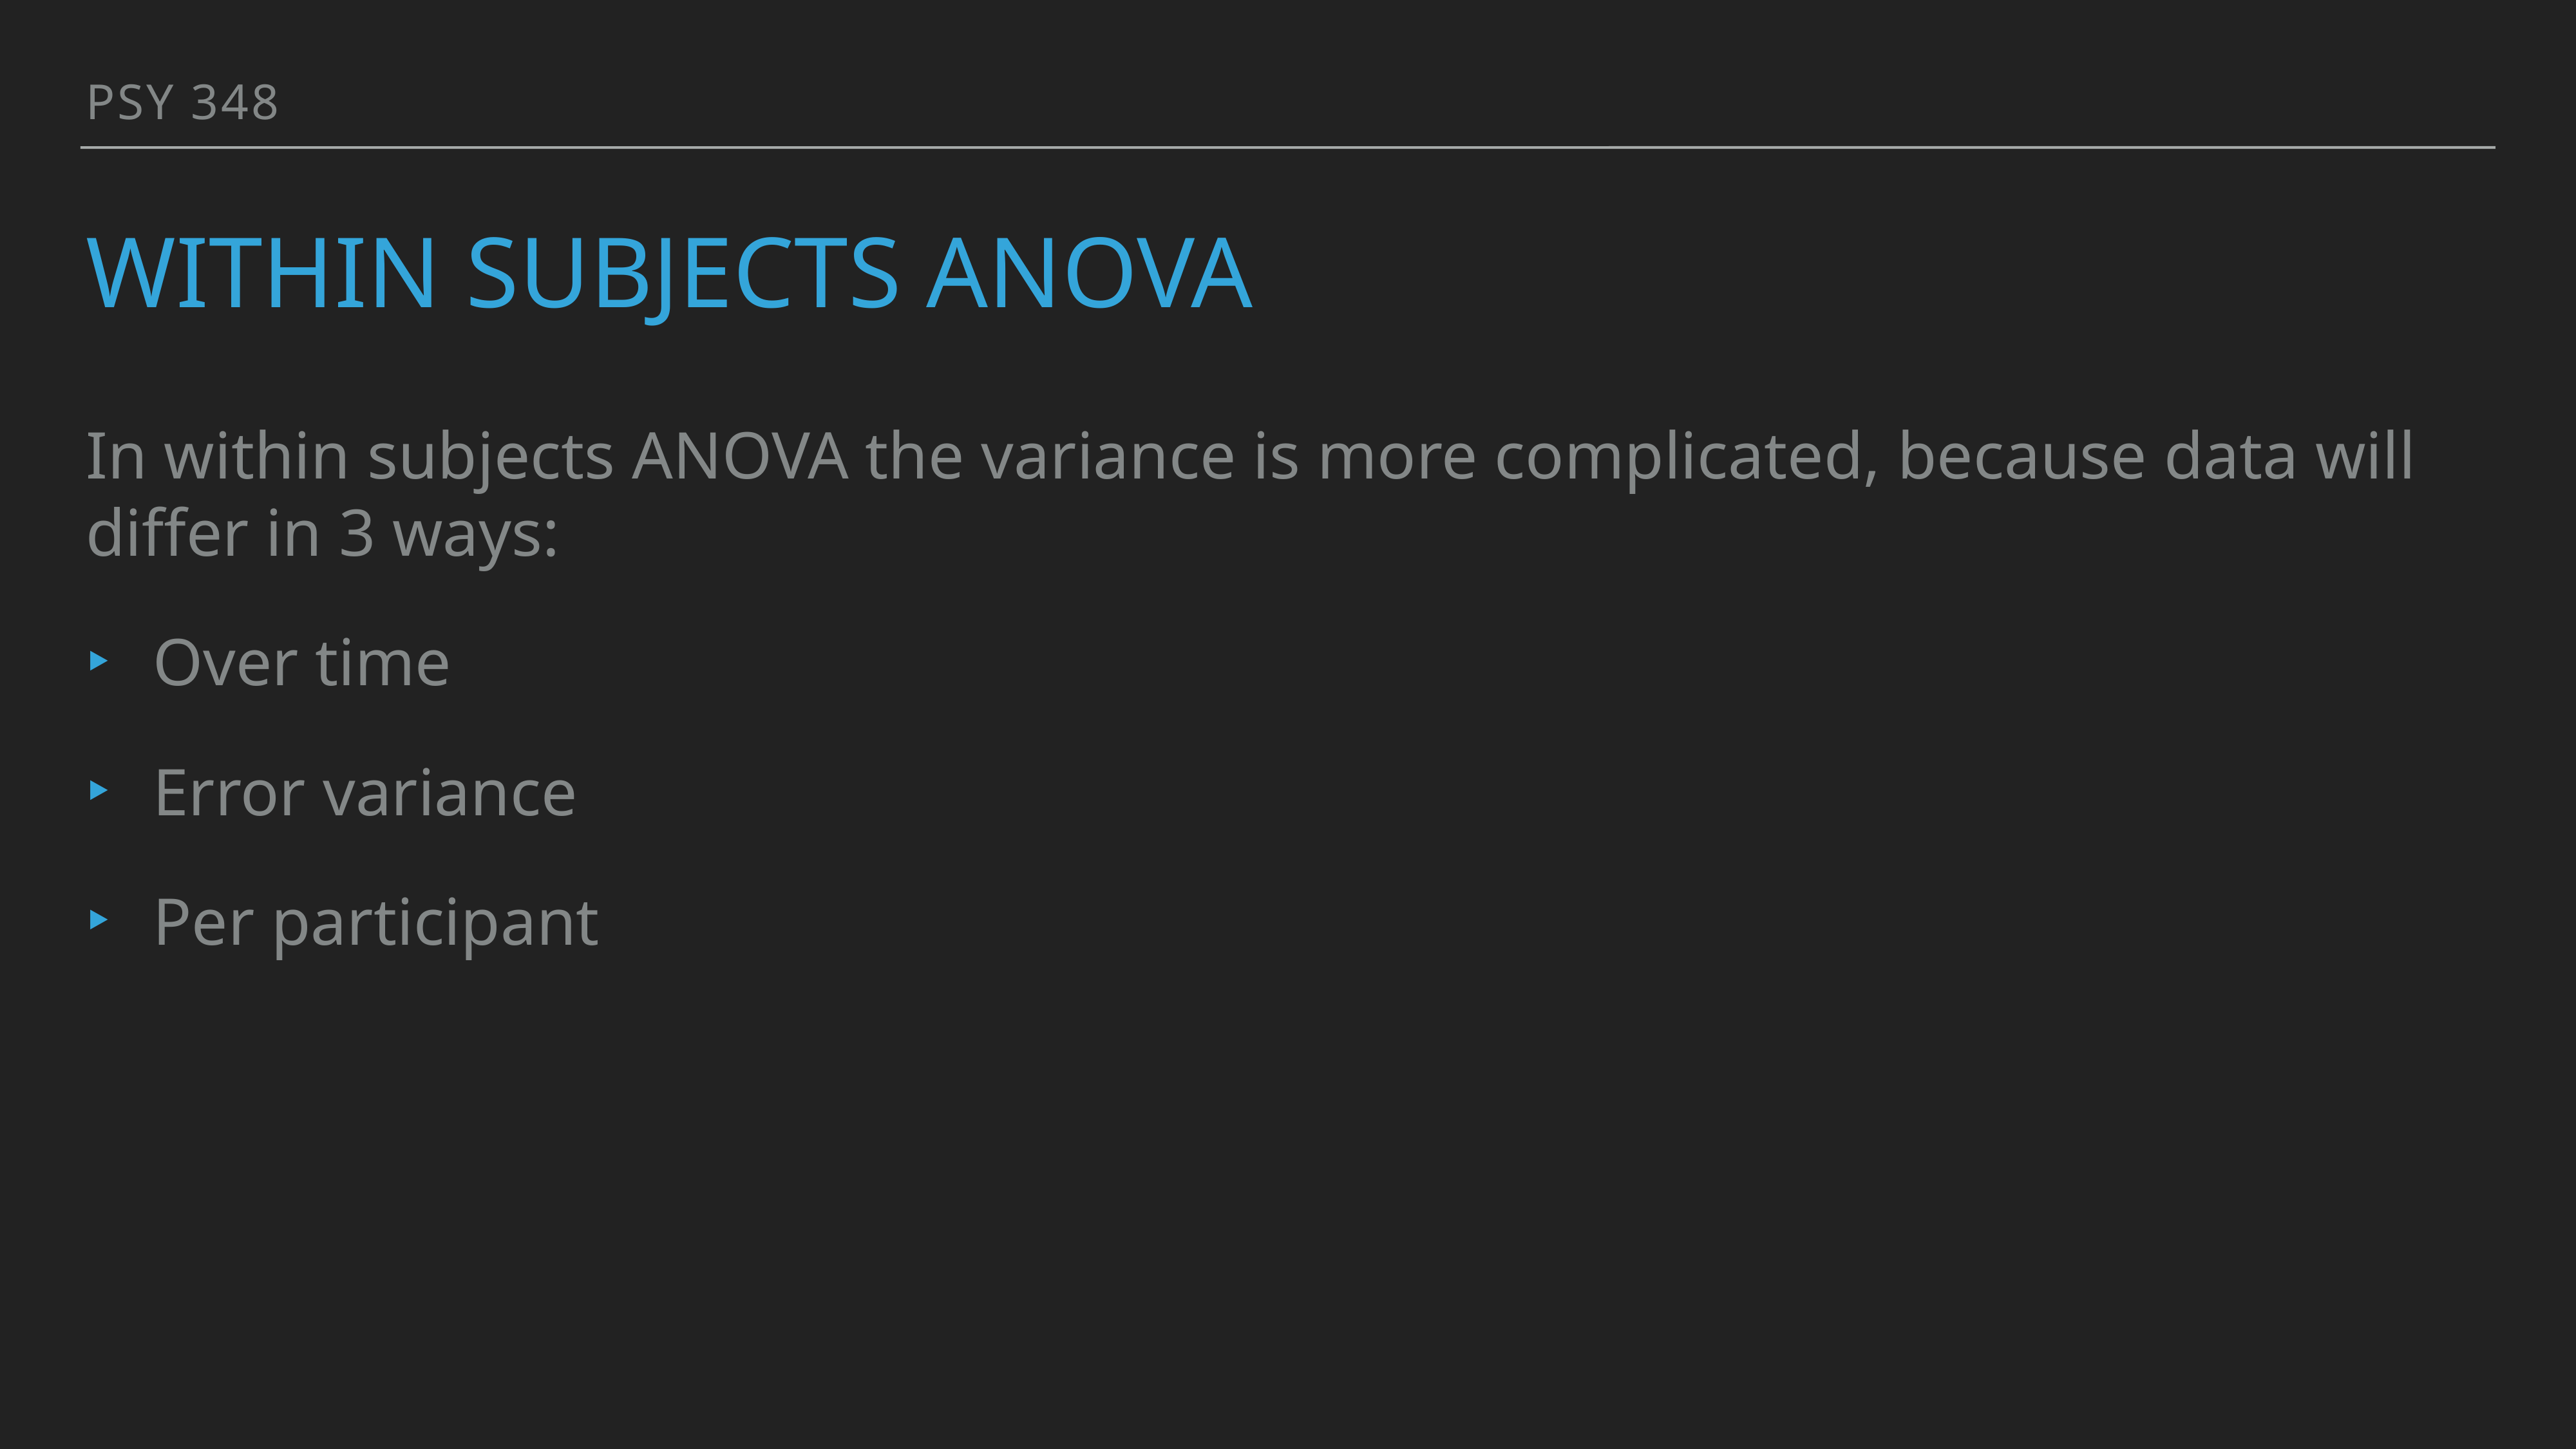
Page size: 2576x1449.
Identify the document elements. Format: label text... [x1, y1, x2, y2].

list PSY 348 [80, 66, 2295, 135]
list In within subjects ANOVA the variance is more complicated, because data will differ in 3 ways: Over time Error variance Per participant [80, 408, 2496, 1317]
title WITHIN subjects ANOVA [80, 227, 2496, 336]
